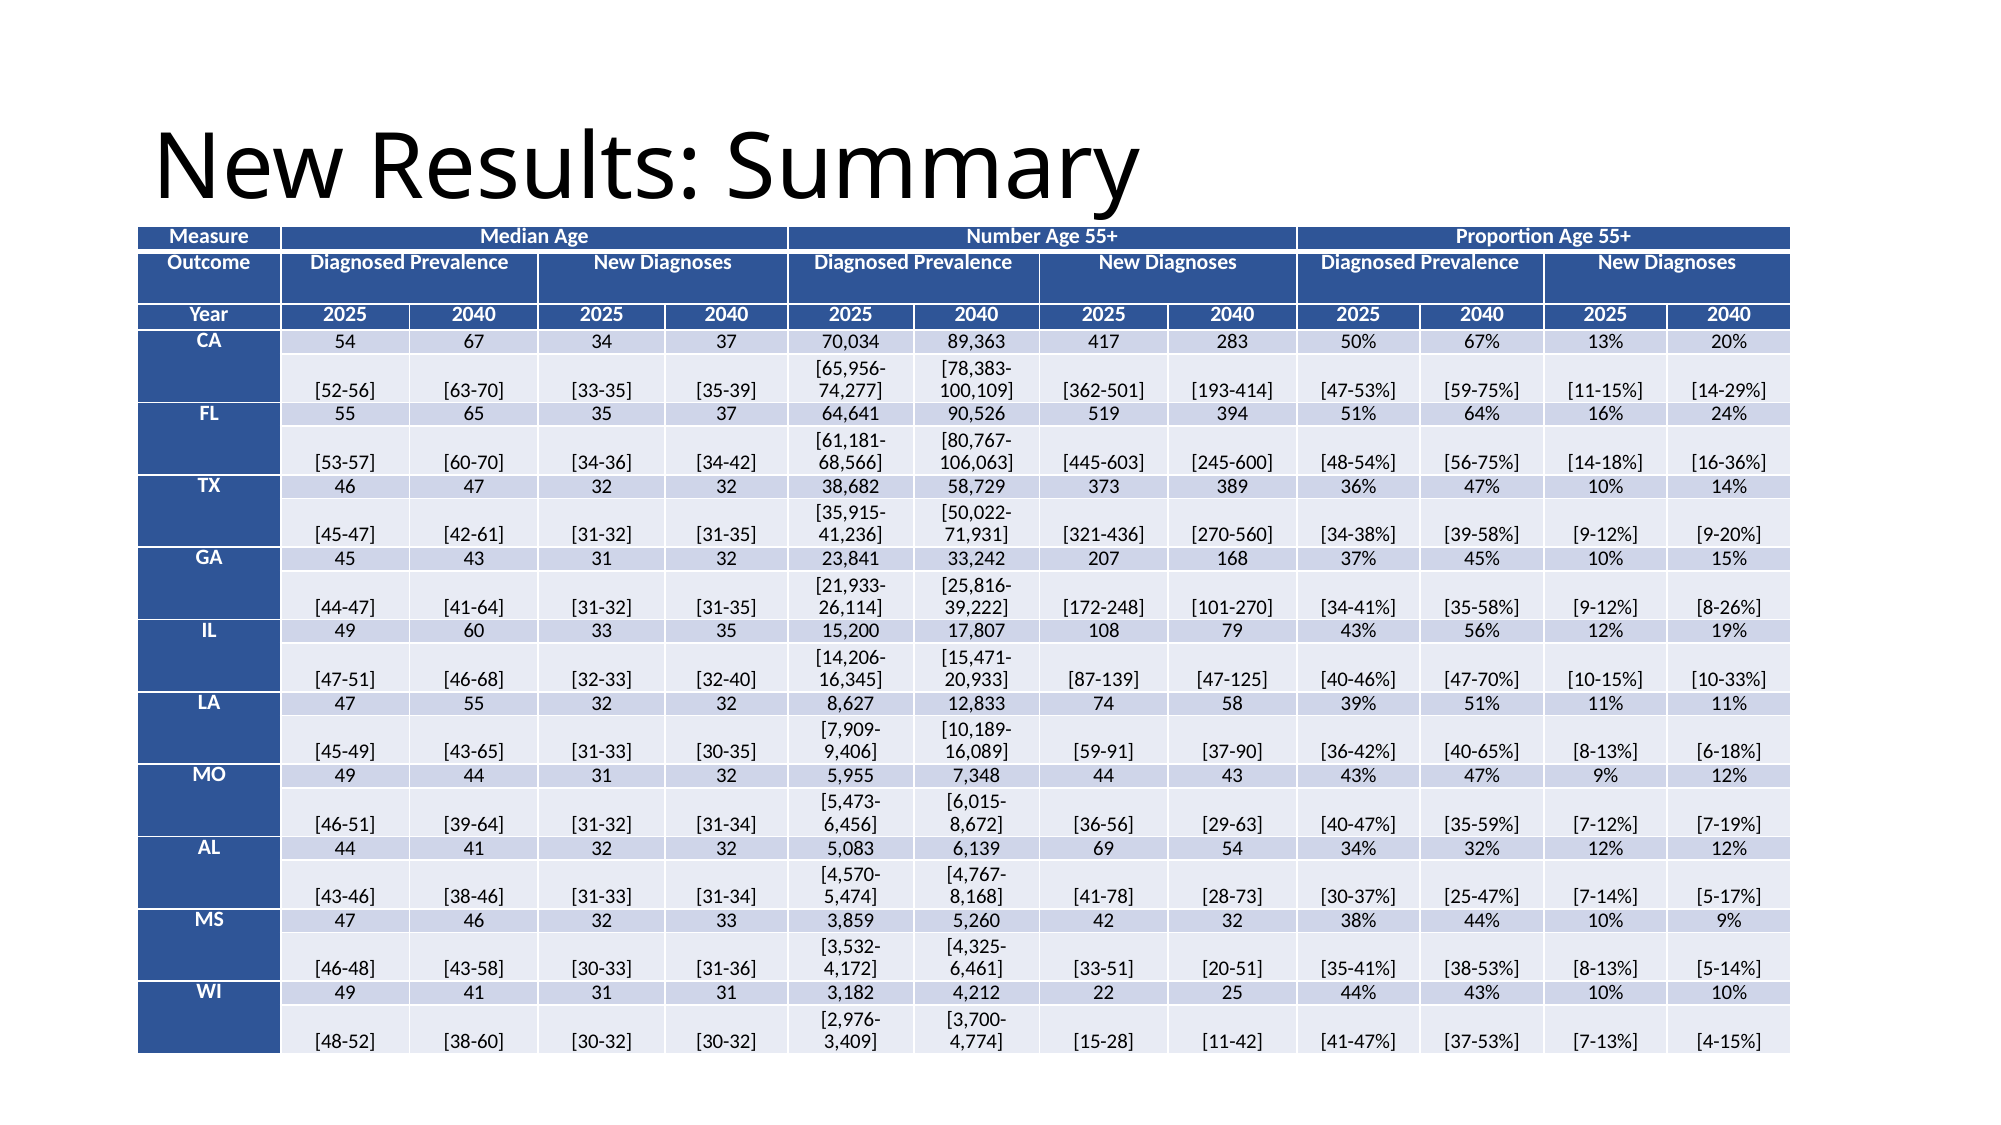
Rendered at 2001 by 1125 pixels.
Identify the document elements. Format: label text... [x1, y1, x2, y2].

table_cell [42-61] [410, 499, 537, 546]
table_cell Diagnosed Prevalence [1298, 254, 1543, 303]
table_cell 32 [539, 910, 664, 932]
table_cell 23,841 [789, 548, 913, 570]
table_cell [3,532-4,172] [789, 933, 913, 980]
table_cell 12% [1668, 765, 1790, 787]
table_cell 32% [1421, 837, 1543, 859]
table_cell [31-35] [666, 499, 787, 546]
table_cell Year [138, 305, 280, 329]
table_cell TX [138, 476, 280, 546]
table_cell [31-34] [666, 861, 787, 908]
table_cell 32 [539, 476, 664, 498]
table_cell [20-51] [1169, 933, 1296, 980]
table_cell 394 [1169, 403, 1296, 425]
table_cell 38,682 [789, 476, 913, 498]
table_cell 44 [282, 837, 409, 859]
table_cell 43 [1169, 765, 1296, 787]
table_cell [41-47%] [1298, 1006, 1419, 1053]
table_cell 42 [1040, 910, 1167, 932]
table_cell New Diagnoses [1545, 254, 1790, 303]
table_cell [33-35] [539, 355, 664, 402]
table_cell 2025 [1545, 305, 1666, 329]
table_cell 44% [1298, 982, 1419, 1004]
table_cell [31-32] [539, 572, 664, 619]
table_cell [40-65%] [1421, 716, 1543, 763]
table_cell [25,816-39,222] [915, 572, 1039, 619]
table_header Number Age 55+ [789, 227, 1296, 249]
table_cell [43-46] [282, 861, 409, 908]
table_cell [321-436] [1040, 499, 1167, 546]
table_cell 35 [539, 403, 664, 425]
table_cell 31 [539, 982, 664, 1004]
table_cell [10-33%] [1668, 644, 1790, 691]
table_cell 10% [1545, 982, 1666, 1004]
table_cell 25 [1169, 982, 1296, 1004]
table_cell 12,833 [915, 693, 1039, 715]
table_cell [56-75%] [1421, 427, 1543, 474]
table_cell [6-18%] [1668, 716, 1790, 763]
table_cell [9-20%] [1668, 499, 1790, 546]
table_cell 35 [666, 620, 787, 642]
table_cell 31 [539, 765, 664, 787]
table_cell [10-15%] [1545, 644, 1666, 691]
table_cell [270-560] [1169, 499, 1296, 546]
table_cell [30-35] [666, 716, 787, 763]
table_cell 12% [1545, 620, 1666, 642]
table_cell 50% [1298, 331, 1419, 353]
table_cell [31-34] [666, 789, 787, 836]
table_cell 19% [1668, 620, 1790, 642]
table_cell [34-42] [666, 427, 787, 474]
table_cell [2,976-3,409] [789, 1006, 913, 1053]
table_cell [47-51] [282, 644, 409, 691]
table_cell [14-29%] [1668, 355, 1790, 402]
table_cell 45 [282, 548, 409, 570]
table_cell 34 [539, 331, 664, 353]
table_cell [31-32] [539, 789, 664, 836]
table_cell [5-17%] [1668, 861, 1790, 908]
table_cell [39-58%] [1421, 499, 1543, 546]
table_cell MS [138, 910, 280, 980]
table_cell 5,260 [915, 910, 1039, 932]
table_cell [5-14%] [1668, 933, 1790, 980]
table_cell [41-78] [1040, 861, 1167, 908]
table_cell 6,139 [915, 837, 1039, 859]
table_cell 49 [282, 982, 409, 1004]
table_cell 43 [410, 548, 537, 570]
table_cell [37-53%] [1421, 1006, 1543, 1053]
table_cell [35-41%] [1298, 933, 1419, 980]
table_cell 55 [410, 693, 537, 715]
table_cell [35-39] [666, 355, 787, 402]
table_cell 47 [410, 476, 537, 498]
table_cell [47-125] [1169, 644, 1296, 691]
table_cell 31 [539, 548, 664, 570]
table_cell 168 [1169, 548, 1296, 570]
table_cell 51% [1298, 403, 1419, 425]
table_cell [34-38%] [1298, 499, 1419, 546]
table_cell 207 [1040, 548, 1167, 570]
table_cell 43% [1298, 620, 1419, 642]
table_cell 32 [666, 548, 787, 570]
table_cell [43-65] [410, 716, 537, 763]
table_cell [28-73] [1169, 861, 1296, 908]
table_cell [362-501] [1040, 355, 1167, 402]
table_cell [30-33] [539, 933, 664, 980]
table_cell [7-13%] [1545, 1006, 1666, 1053]
table_cell [4,325-6,461] [915, 933, 1039, 980]
table_cell 10% [1545, 910, 1666, 932]
table_cell [101-270] [1169, 572, 1296, 619]
table_cell [16-36%] [1668, 427, 1790, 474]
table_cell [36-42%] [1298, 716, 1419, 763]
table_cell 44 [410, 765, 537, 787]
table_cell [32-33] [539, 644, 664, 691]
table_cell 373 [1040, 476, 1167, 498]
table_cell [46-68] [410, 644, 537, 691]
table_cell [44-47] [282, 572, 409, 619]
table_cell New Diagnoses [1040, 254, 1296, 303]
table_cell [35,915-41,236] [789, 499, 913, 546]
table_cell 13% [1545, 331, 1666, 353]
table_cell 33 [539, 620, 664, 642]
table_cell [14-18%] [1545, 427, 1666, 474]
table_cell [87-139] [1040, 644, 1167, 691]
table_cell 32 [666, 693, 787, 715]
table_cell 2040 [1668, 305, 1790, 329]
table_cell [14,206-16,345] [789, 644, 913, 691]
table_cell [30-32] [539, 1006, 664, 1053]
table_cell [29-63] [1169, 789, 1296, 836]
table_cell 3,182 [789, 982, 913, 1004]
table_cell [50,022-71,931] [915, 499, 1039, 546]
table_cell [35-59%] [1421, 789, 1543, 836]
table_cell 32 [1169, 910, 1296, 932]
table_cell 58 [1169, 693, 1296, 715]
table_cell 20% [1668, 331, 1790, 353]
table_cell 17,807 [915, 620, 1039, 642]
table_cell 417 [1040, 331, 1167, 353]
table_cell 2025 [282, 305, 409, 329]
table_cell [245-600] [1169, 427, 1296, 474]
table_cell [61,181-68,566] [789, 427, 913, 474]
table_cell [59-91] [1040, 716, 1167, 763]
table_cell 41 [410, 982, 537, 1004]
table_cell [7,909-9,406] [789, 716, 913, 763]
table_cell [10,189-16,089] [915, 716, 1039, 763]
table_cell 2040 [915, 305, 1039, 329]
table_cell [59-75%] [1421, 355, 1543, 402]
table_cell 11% [1668, 693, 1790, 715]
table_cell 12% [1668, 837, 1790, 859]
table_cell [11-42] [1169, 1006, 1296, 1053]
table_cell [33-51] [1040, 933, 1167, 980]
table_cell [32-40] [666, 644, 787, 691]
table_cell 79 [1169, 620, 1296, 642]
table_cell [9-12%] [1545, 499, 1666, 546]
table_cell 70,034 [789, 331, 913, 353]
table_cell 14% [1668, 476, 1790, 498]
table_cell 46 [282, 476, 409, 498]
table_cell [15,471-20,933] [915, 644, 1039, 691]
table_cell [30-37%] [1298, 861, 1419, 908]
table_cell 47 [282, 910, 409, 932]
table_cell [43-58] [410, 933, 537, 980]
table_cell [8-26%] [1668, 572, 1790, 619]
table_cell [38-46] [410, 861, 537, 908]
table_cell [35-58%] [1421, 572, 1543, 619]
table_cell [40-47%] [1298, 789, 1419, 836]
table_cell [47-70%] [1421, 644, 1543, 691]
table_cell [45-49] [282, 716, 409, 763]
table_cell 15,200 [789, 620, 913, 642]
table_cell 10% [1545, 548, 1666, 570]
table_cell [39-64] [410, 789, 537, 836]
table_cell GA [138, 548, 280, 619]
table_cell 56% [1421, 620, 1543, 642]
table_cell 32 [666, 476, 787, 498]
table_cell 3,859 [789, 910, 913, 932]
table_cell 8,627 [789, 693, 913, 715]
table_cell 51% [1421, 693, 1543, 715]
table_cell Diagnosed Prevalence [789, 254, 1039, 303]
table_cell [4-15%] [1668, 1006, 1790, 1053]
table_cell 34% [1298, 837, 1419, 859]
table_cell 64% [1421, 403, 1543, 425]
table_cell 2040 [410, 305, 537, 329]
table_cell 2025 [789, 305, 913, 329]
table_cell 2025 [1298, 305, 1419, 329]
table_cell [53-57] [282, 427, 409, 474]
table_cell [60-70] [410, 427, 537, 474]
table_cell 37 [666, 331, 787, 353]
table_cell 60 [410, 620, 537, 642]
table_cell 69 [1040, 837, 1167, 859]
table_cell [37-90] [1169, 716, 1296, 763]
table_cell [31-33] [539, 861, 664, 908]
table_cell 5,955 [789, 765, 913, 787]
table_cell 283 [1169, 331, 1296, 353]
table_cell [15-28] [1040, 1006, 1167, 1053]
table_cell WI [138, 982, 280, 1053]
table_cell [31-33] [539, 716, 664, 763]
table_cell [80,767-106,063] [915, 427, 1039, 474]
table_cell [48-52] [282, 1006, 409, 1053]
table_cell [7-14%] [1545, 861, 1666, 908]
table_cell 32 [666, 837, 787, 859]
table_cell 41 [410, 837, 537, 859]
table_cell [78,383-100,109] [915, 355, 1039, 402]
table_cell [11-15%] [1545, 355, 1666, 402]
table_cell 45% [1421, 548, 1543, 570]
table_cell 44% [1421, 910, 1543, 932]
table_cell 31 [666, 982, 787, 1004]
table_cell 64,641 [789, 403, 913, 425]
table_cell 16% [1545, 403, 1666, 425]
table_cell 108 [1040, 620, 1167, 642]
table_cell Outcome [138, 254, 280, 303]
table_cell 5,083 [789, 837, 913, 859]
table_cell 12% [1545, 837, 1666, 859]
table_cell [40-46%] [1298, 644, 1419, 691]
table_cell 44 [1040, 765, 1167, 787]
table_cell [4,570-5,474] [789, 861, 913, 908]
table_cell 15% [1668, 548, 1790, 570]
table_cell 54 [1169, 837, 1296, 859]
table_cell [21,933-26,114] [789, 572, 913, 619]
table_cell FL [138, 403, 280, 474]
table_cell [193-414] [1169, 355, 1296, 402]
table_cell 11% [1545, 693, 1666, 715]
table_cell [47-53%] [1298, 355, 1419, 402]
table_cell 36% [1298, 476, 1419, 498]
table_cell 67 [410, 331, 537, 353]
table_cell [8-13%] [1545, 933, 1666, 980]
table_cell 7,348 [915, 765, 1039, 787]
table_cell 32 [539, 837, 664, 859]
table_cell 47% [1421, 476, 1543, 498]
table_cell 519 [1040, 403, 1167, 425]
table_cell 2025 [1040, 305, 1167, 329]
table_cell 89,363 [915, 331, 1039, 353]
table_cell [25-47%] [1421, 861, 1543, 908]
table_cell 74 [1040, 693, 1167, 715]
table_cell [63-70] [410, 355, 537, 402]
table_cell 54 [282, 331, 409, 353]
table_cell 43% [1421, 982, 1543, 1004]
table_cell 65 [410, 403, 537, 425]
table_cell [9-12%] [1545, 572, 1666, 619]
table_cell MO [138, 765, 280, 836]
table_cell 2040 [1421, 305, 1543, 329]
table_header Measure [138, 227, 280, 249]
table_cell 49 [282, 620, 409, 642]
table_cell 2025 [539, 305, 664, 329]
table_cell 10% [1668, 982, 1790, 1004]
table_cell 2040 [666, 305, 787, 329]
table_cell [46-48] [282, 933, 409, 980]
table_cell 47% [1421, 765, 1543, 787]
table_cell IL [138, 620, 280, 691]
table_cell 46 [410, 910, 537, 932]
table_cell [41-64] [410, 572, 537, 619]
table_header Proportion Age 55+ [1298, 227, 1790, 249]
table_cell 389 [1169, 476, 1296, 498]
table_header Median Age [282, 227, 787, 249]
table_cell [38-60] [410, 1006, 537, 1053]
table_cell 24% [1668, 403, 1790, 425]
table_cell [31-32] [539, 499, 664, 546]
table_cell 32 [539, 693, 664, 715]
table_cell 58,729 [915, 476, 1039, 498]
table_cell 90,526 [915, 403, 1039, 425]
table_cell [38-53%] [1421, 933, 1543, 980]
table_cell AL [138, 837, 280, 908]
table_cell 43% [1298, 765, 1419, 787]
table_cell 39% [1298, 693, 1419, 715]
table_cell 67% [1421, 331, 1543, 353]
table_cell New Diagnoses [539, 254, 787, 303]
table_cell 37 [666, 403, 787, 425]
table_cell 32 [666, 765, 787, 787]
table_cell [45-47] [282, 499, 409, 546]
table_cell [52-56] [282, 355, 409, 402]
table_cell 55 [282, 403, 409, 425]
table_cell 47 [282, 693, 409, 715]
table_cell [30-32] [666, 1006, 787, 1053]
table_cell 37% [1298, 548, 1419, 570]
table_cell [36-56] [1040, 789, 1167, 836]
table_cell LA [138, 693, 280, 763]
table_cell [5,473-6,456] [789, 789, 913, 836]
table_cell 38% [1298, 910, 1419, 932]
table_cell [4,767-8,168] [915, 861, 1039, 908]
table_cell [172-248] [1040, 572, 1167, 619]
table_cell [6,015-8,672] [915, 789, 1039, 836]
table_cell [8-13%] [1545, 716, 1666, 763]
table_cell [65,956-74,277] [789, 355, 913, 402]
table_cell [31-36] [666, 933, 787, 980]
table_cell 33,242 [915, 548, 1039, 570]
title New Results: Summary [137, 59, 1863, 278]
table_cell Diagnosed Prevalence [282, 254, 537, 303]
table_cell 49 [282, 765, 409, 787]
table_cell [46-51] [282, 789, 409, 836]
table_cell [3,700-4,774] [915, 1006, 1039, 1053]
table_cell [445-603] [1040, 427, 1167, 474]
table_cell 33 [666, 910, 787, 932]
table_cell 2040 [1169, 305, 1296, 329]
table_cell [34-36] [539, 427, 664, 474]
table_cell [34-41%] [1298, 572, 1419, 619]
table_cell [7-19%] [1668, 789, 1790, 836]
table_cell [7-12%] [1545, 789, 1666, 836]
table_cell 9% [1545, 765, 1666, 787]
table_cell [48-54%] [1298, 427, 1419, 474]
table_cell 4,212 [915, 982, 1039, 1004]
table_cell CA [138, 331, 280, 402]
table_cell 9% [1668, 910, 1790, 932]
table_cell 10% [1545, 476, 1666, 498]
table_cell [31-35] [666, 572, 787, 619]
table_cell 22 [1040, 982, 1167, 1004]
